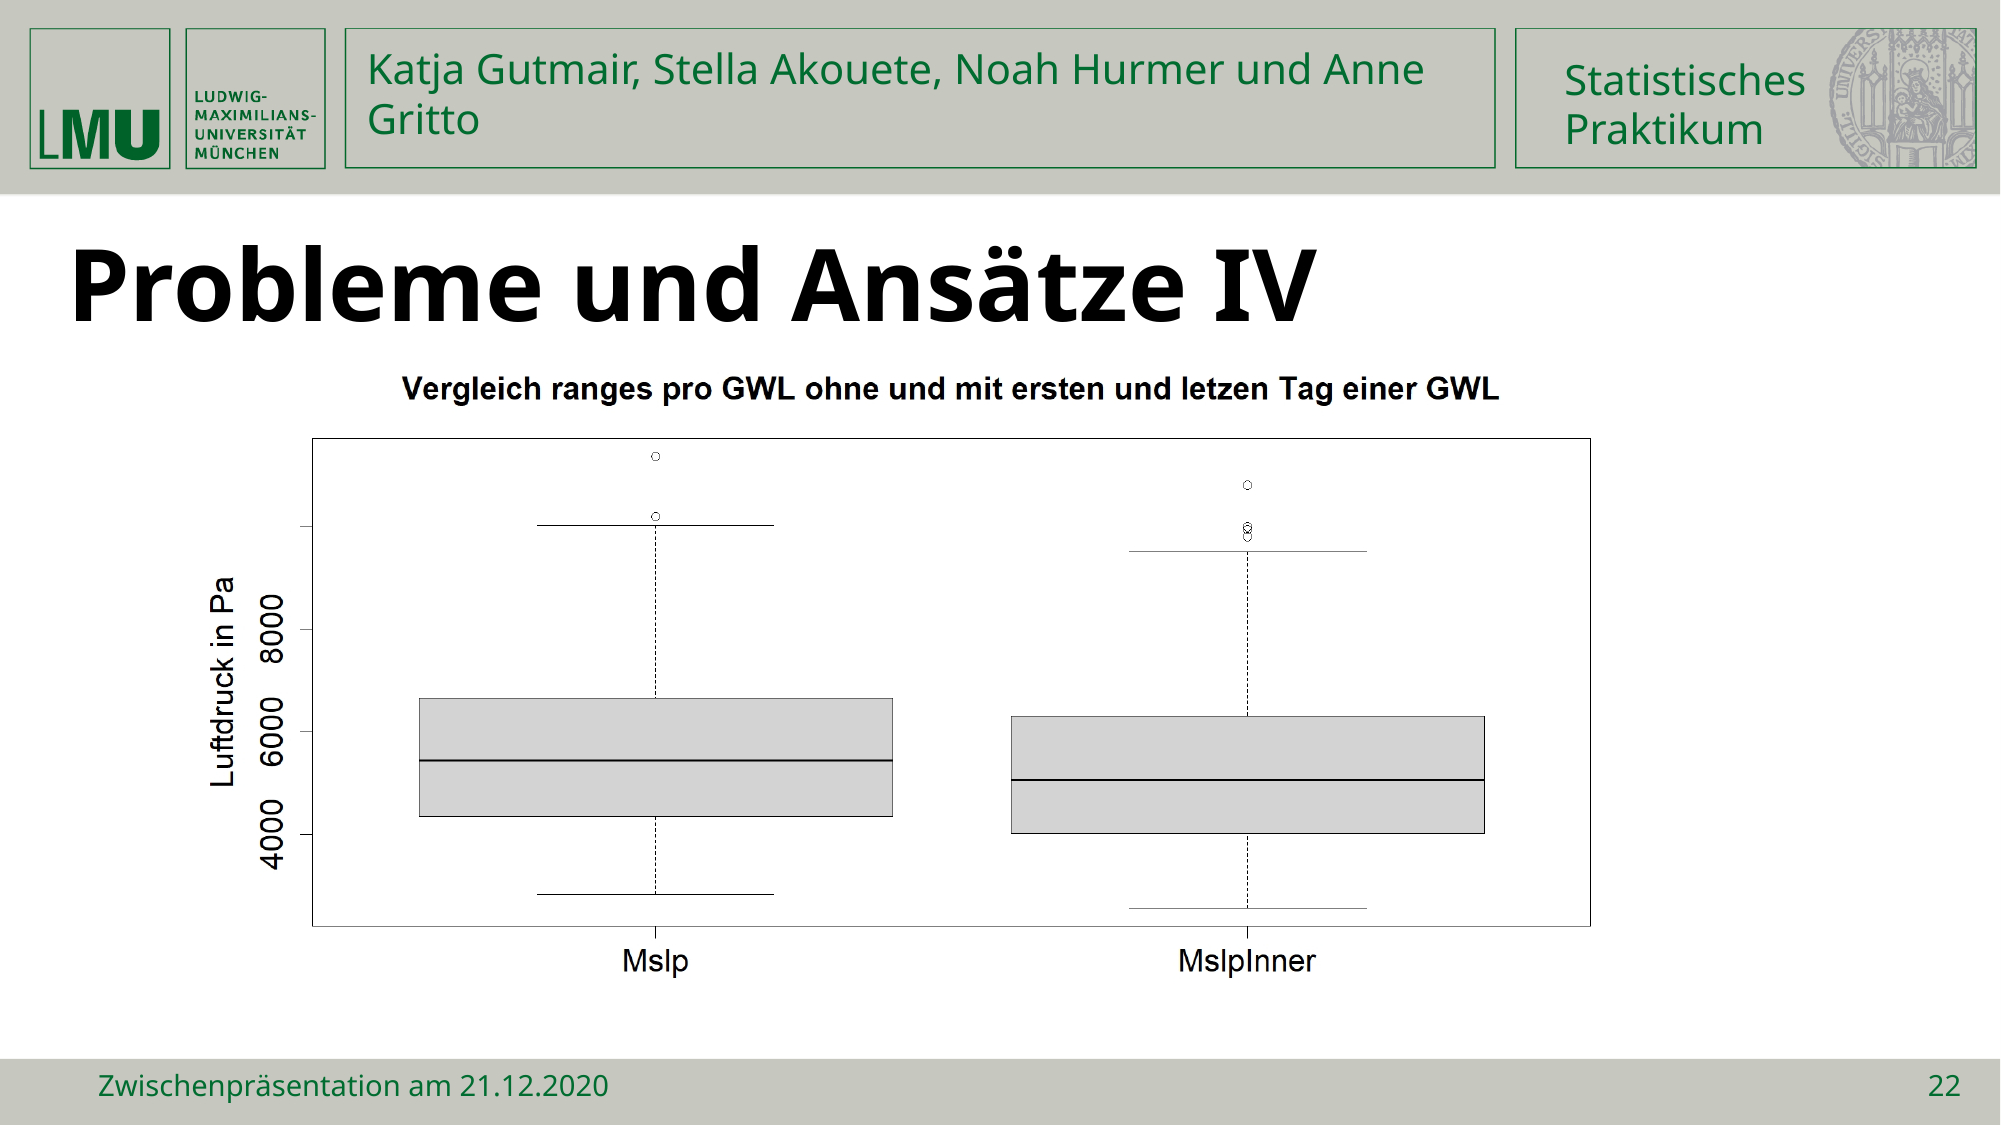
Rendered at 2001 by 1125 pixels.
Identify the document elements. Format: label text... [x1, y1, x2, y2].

text_box [26, 355, 1922, 1079]
picture [0, 0, 2001, 1125]
text_box Statistisches Praktikum [1549, 46, 1833, 161]
text_box Zwischenpräsentation am 21.12.2020 [83, 1079, 1775, 1108]
text_box Probleme und Ansätze IV [52, 213, 1948, 339]
picture [210, 335, 1644, 1053]
text_box 22 [1803, 1059, 1977, 1108]
text_box [1525, 30, 1821, 161]
text_box Katja Gutmair, Stella Akouete, Noah Hurmer und Anne Gritto [352, 74, 1463, 150]
